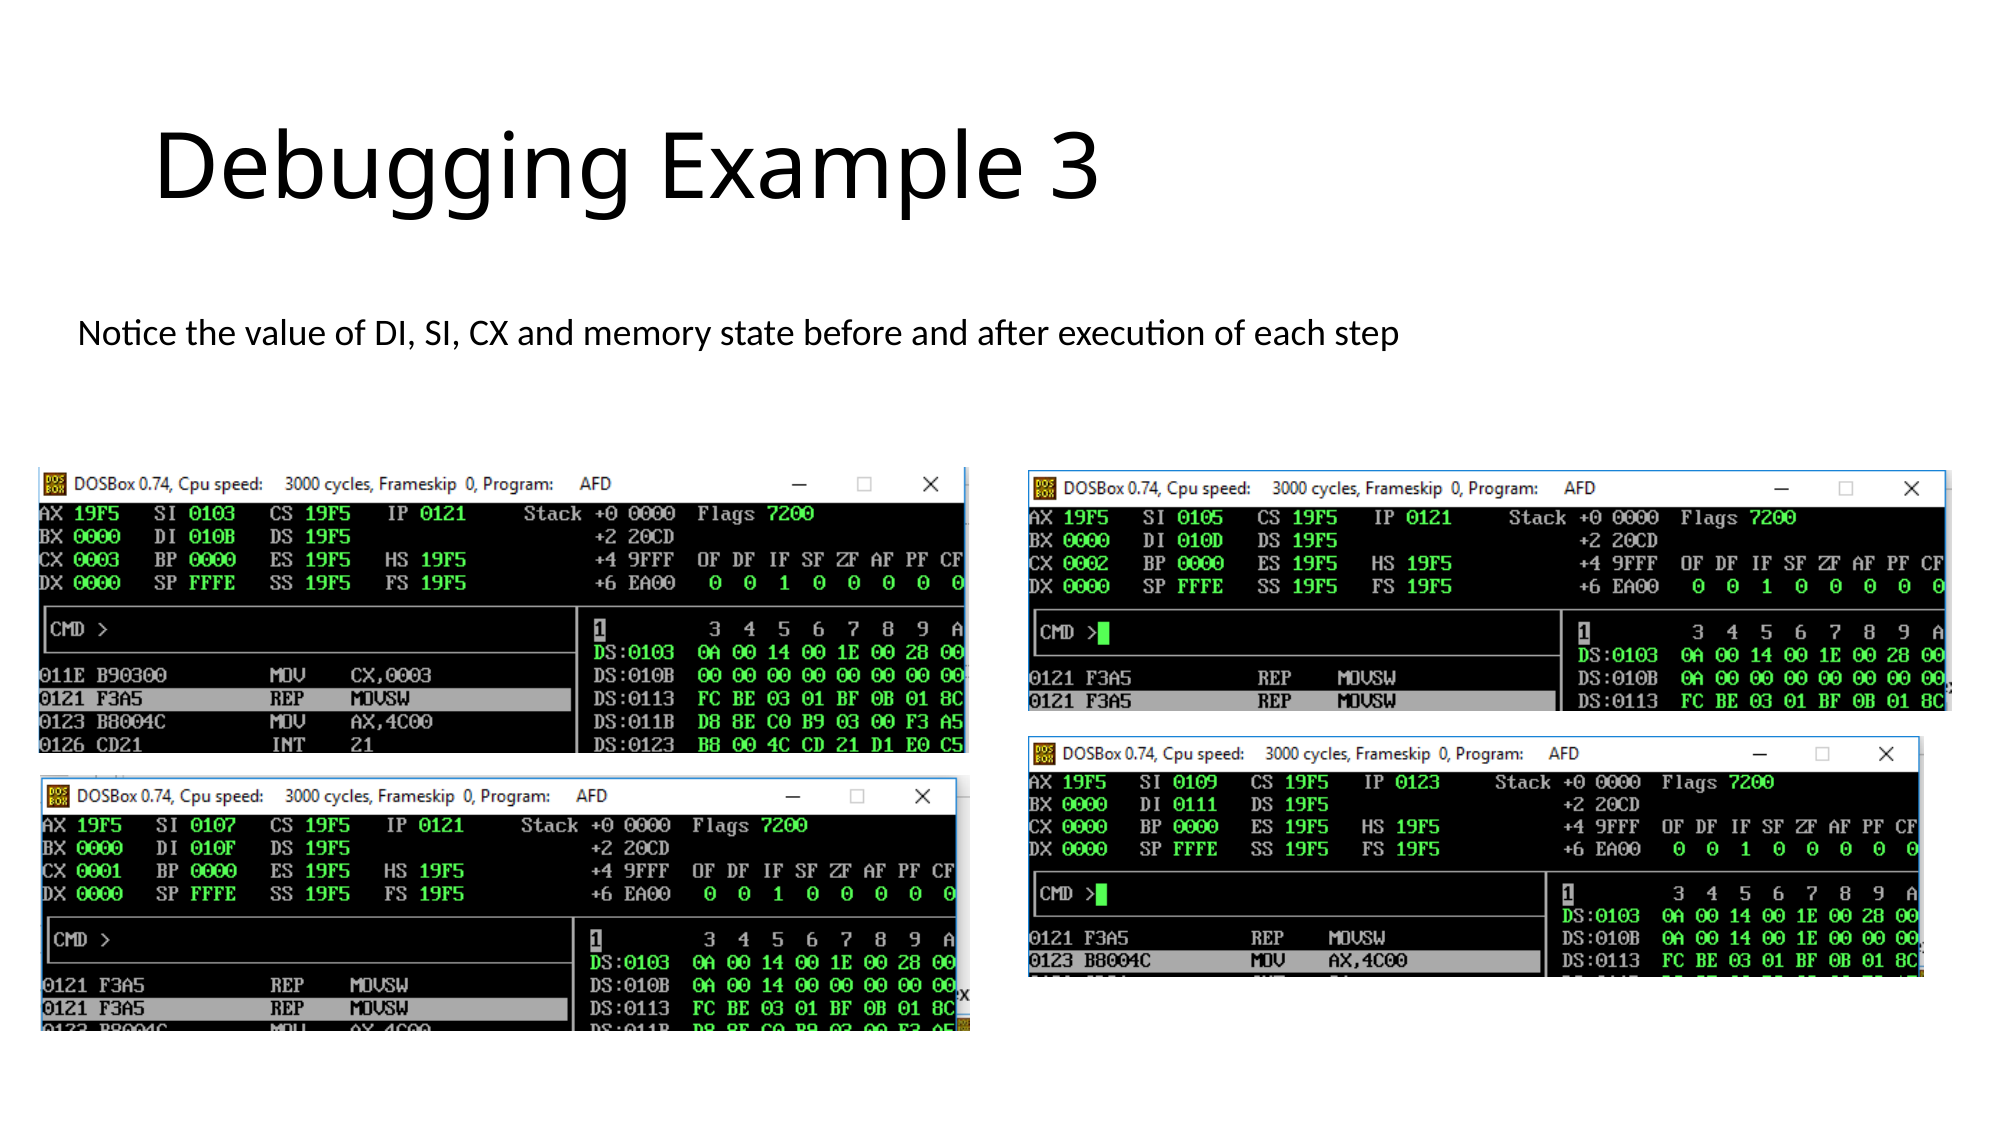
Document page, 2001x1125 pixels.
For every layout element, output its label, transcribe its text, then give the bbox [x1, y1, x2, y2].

picture [1028, 736, 1924, 977]
title Debugging Example 3 [137, 59, 1863, 278]
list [38, 467, 970, 753]
text_box Notice the value of DI, SI, CX and memory state before and after execution of each step [62, 300, 1425, 360]
picture [1028, 470, 1952, 711]
picture [40, 775, 970, 1031]
